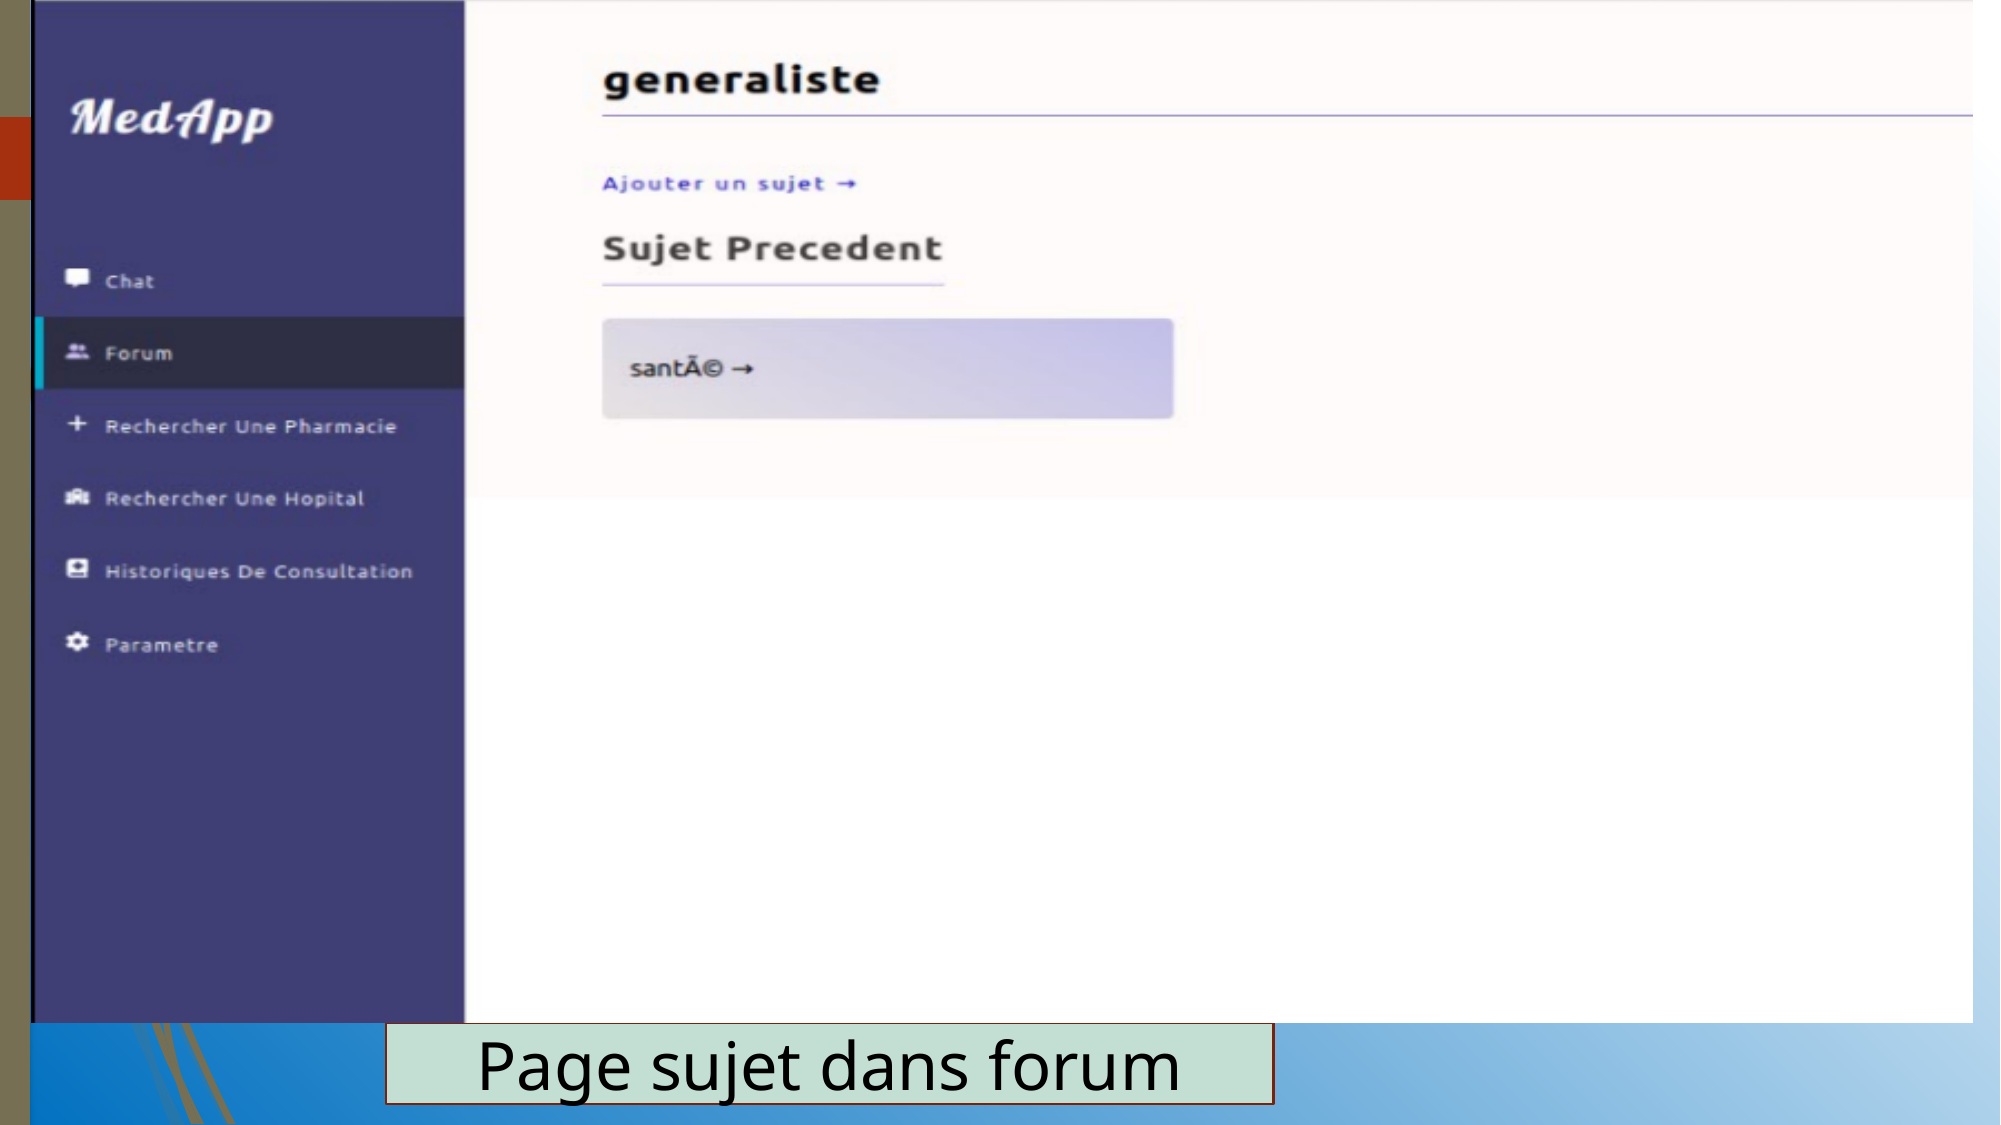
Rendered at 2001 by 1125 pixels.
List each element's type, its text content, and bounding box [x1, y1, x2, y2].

text_box Page sujet dans forum [385, 1032, 1275, 1105]
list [31, 0, 1974, 1024]
